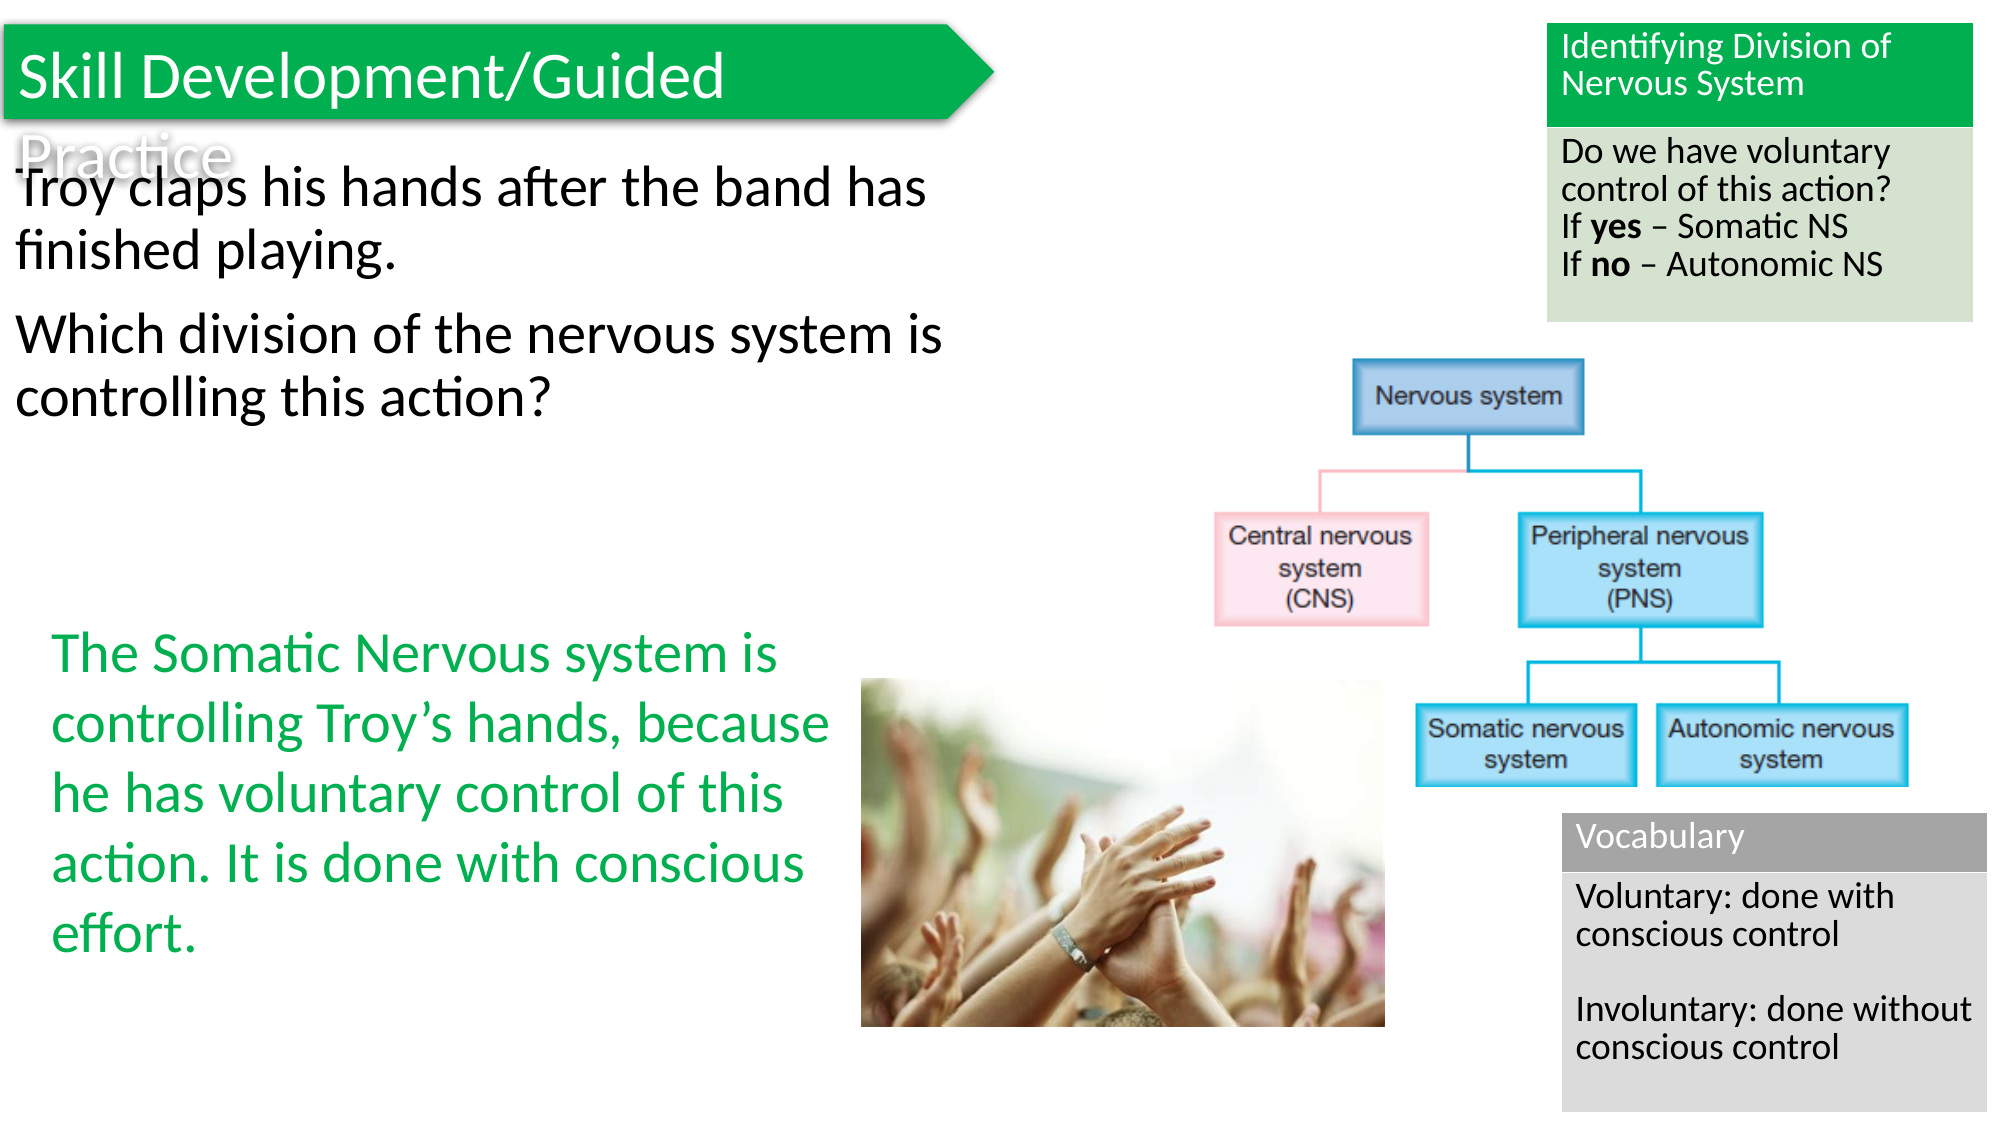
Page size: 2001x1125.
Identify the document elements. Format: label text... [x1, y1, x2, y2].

table_cell Do we have voluntary control of this action? If yes – Somatic NS If no – Autonomic NS [1547, 128, 1973, 322]
table_header Identifying Division of Nervous System [1547, 23, 1973, 127]
picture [861, 328, 2001, 1027]
text_box The Somatic Nervous system is controlling Troy’s hands, because he has voluntary control of this action. It is done with conscious effort. [36, 606, 862, 972]
text_box Skill Development/Guided Practice [3, 24, 995, 119]
table_cell Voluntary: done with conscious control Involuntary: done without conscious control [1562, 873, 1987, 1112]
table_header Vocabulary [1562, 813, 1987, 872]
list Troy claps his hands after the band has finished playing. Which division of the nervous system is controlling this action? [0, 149, 972, 1014]
